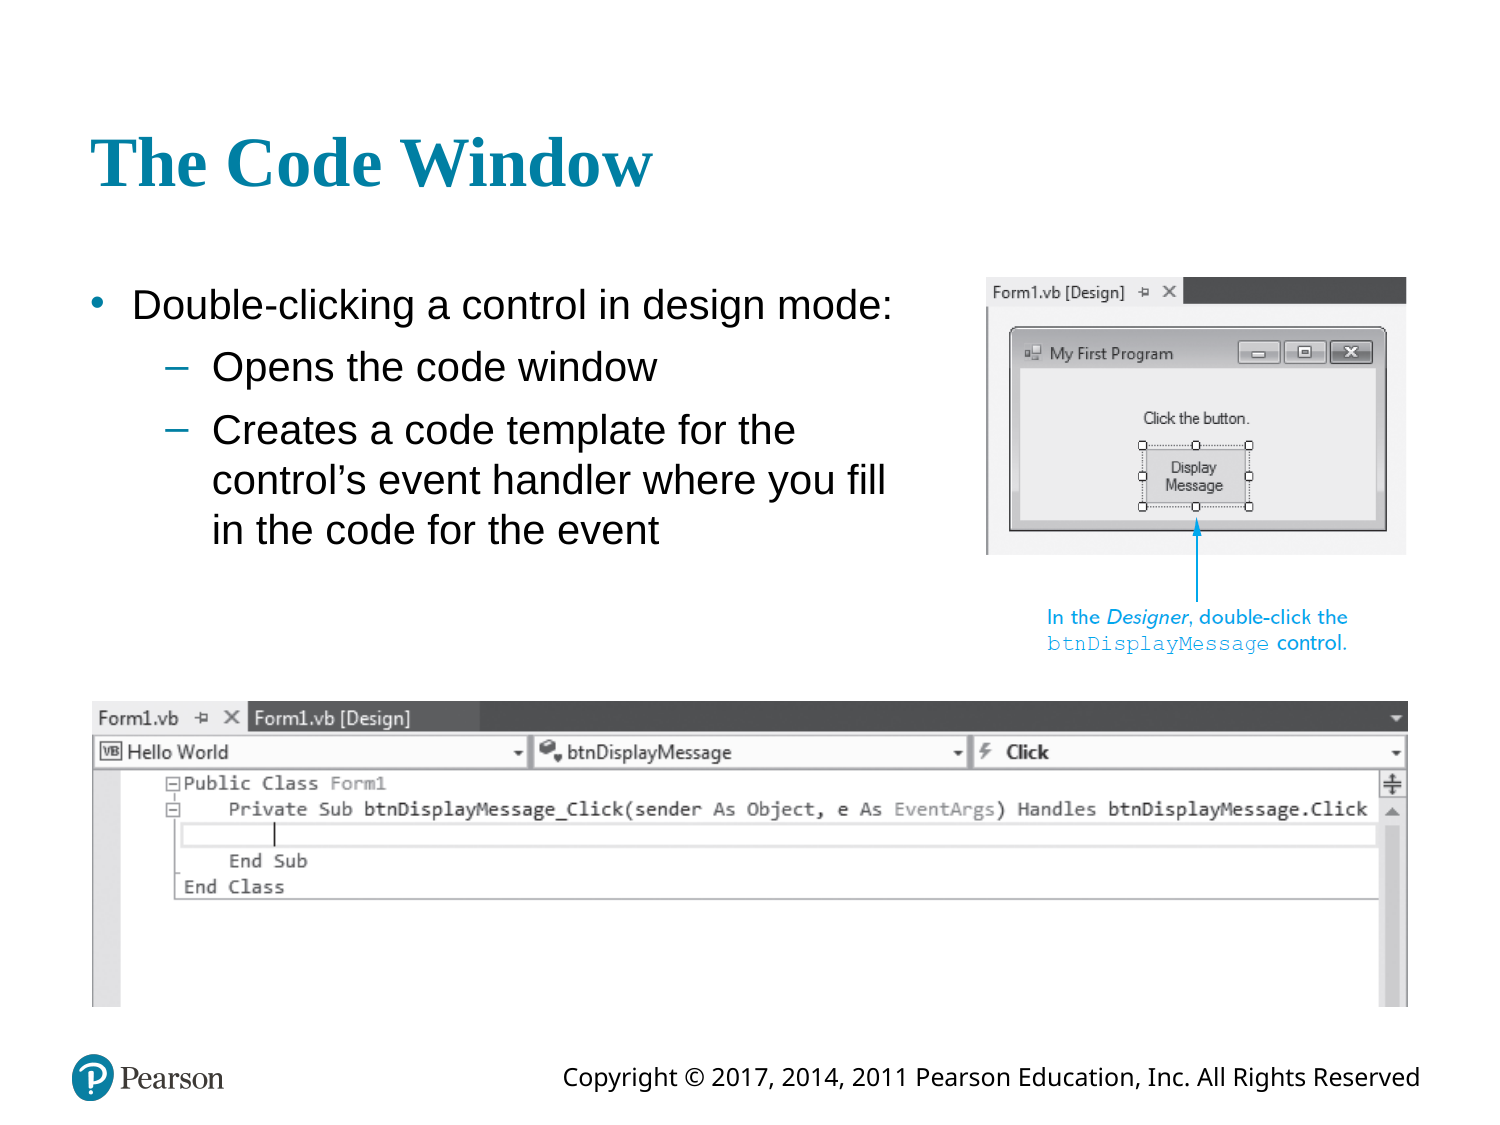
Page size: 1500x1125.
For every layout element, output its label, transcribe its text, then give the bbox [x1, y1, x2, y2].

picture [72, 1054, 88, 1070]
picture [98, 1054, 224, 1101]
picture [72, 1087, 83, 1101]
picture [968, 256, 1423, 669]
list Double-clicking a control in design mode: Opens the code window Creates a code template for the control’s event handler where you fill in the code for the event [75, 262, 910, 605]
title The Code Window [75, 0, 1425, 216]
picture [92, 701, 1408, 1007]
picture [80, 1063, 106, 1088]
